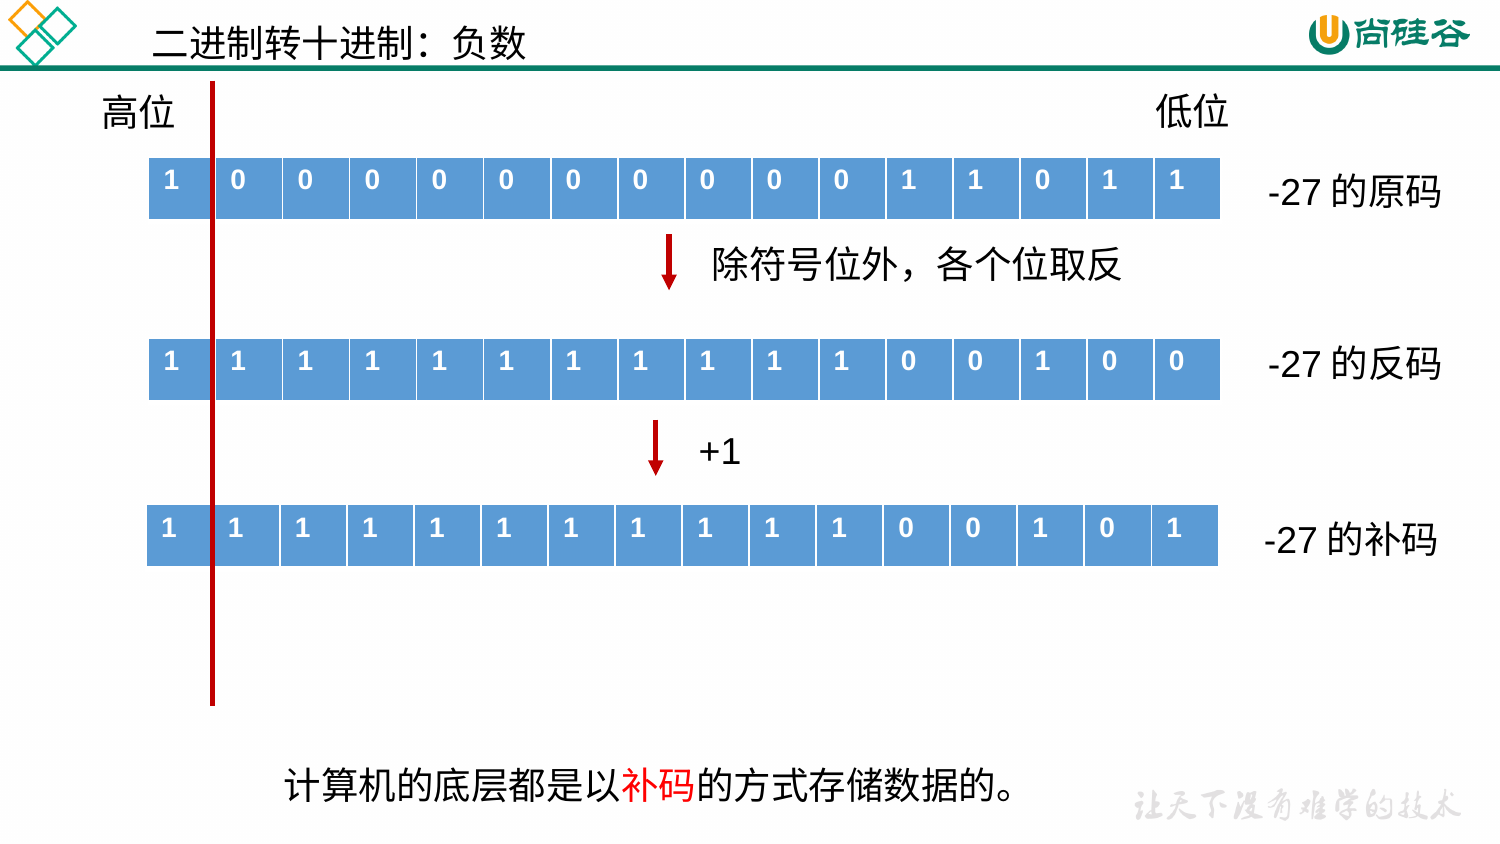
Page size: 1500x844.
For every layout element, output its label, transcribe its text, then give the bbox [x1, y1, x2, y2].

table_header 1 [484, 339, 550, 400]
table_header 1 [686, 339, 751, 400]
table_header 1 [417, 339, 483, 400]
text_box -27的补码 [1246, 508, 1455, 569]
table_header 0 [884, 505, 949, 566]
table_header 1 [415, 505, 480, 566]
text_box 计算机的底层都是以补码的方式存储数据的。 [129, 754, 1188, 815]
table_header 1 [482, 505, 547, 566]
table_header 1 [1088, 158, 1153, 219]
table_header 1 [215, 505, 279, 566]
table_header 0 [283, 158, 349, 219]
table_header 1 [619, 339, 684, 400]
table_header 1 [348, 505, 413, 566]
text_box 低位 [1140, 80, 1265, 141]
table_header 0 [619, 158, 684, 219]
table_header 1 [350, 339, 416, 400]
table_header 1 [281, 505, 346, 566]
picture [0, 0, 1500, 844]
table_header 0 [350, 158, 416, 219]
table_header 1 [683, 505, 748, 566]
table_header 1 [750, 505, 815, 566]
text_box 除符号位外，各个位取反 [697, 234, 1154, 294]
table_header 1 [1152, 505, 1218, 566]
table_header 1 [549, 505, 614, 566]
text_box -27的原码 [1250, 161, 1459, 221]
table_header 1 [820, 339, 885, 400]
table_header 0 [753, 158, 818, 219]
table_header 0 [552, 158, 617, 219]
table_header 0 [1088, 339, 1153, 400]
table_header 1 [1018, 505, 1083, 566]
table_header 1 [147, 505, 210, 566]
table_header 0 [887, 339, 952, 400]
text_box 二进制转十进制：负数 [137, 12, 567, 73]
table_header 1 [616, 505, 681, 566]
table_header 1 [954, 158, 1019, 219]
table_header 1 [216, 339, 282, 400]
table_header 0 [1155, 339, 1220, 400]
table_header 1 [887, 158, 952, 219]
table_header 0 [686, 158, 751, 219]
table_header 1 [817, 505, 882, 566]
text_box -27的反码 [1250, 332, 1459, 393]
text_box +1 [683, 419, 1141, 480]
table_header 0 [951, 505, 1016, 566]
table_header 0 [1085, 505, 1151, 566]
table_header 1 [149, 339, 210, 400]
table_header 0 [1021, 158, 1086, 219]
table_header 1 [552, 339, 617, 400]
text_box 高位 [86, 81, 210, 142]
table_header 0 [954, 339, 1019, 400]
table_header 1 [1155, 158, 1220, 219]
table_header 1 [149, 158, 210, 219]
table_header 1 [283, 339, 349, 400]
table_header 1 [753, 339, 818, 400]
table_header 0 [216, 158, 282, 219]
table_header 0 [417, 158, 483, 219]
table_header 1 [1021, 339, 1086, 400]
table_header 0 [484, 158, 550, 219]
table_header 0 [820, 158, 885, 219]
